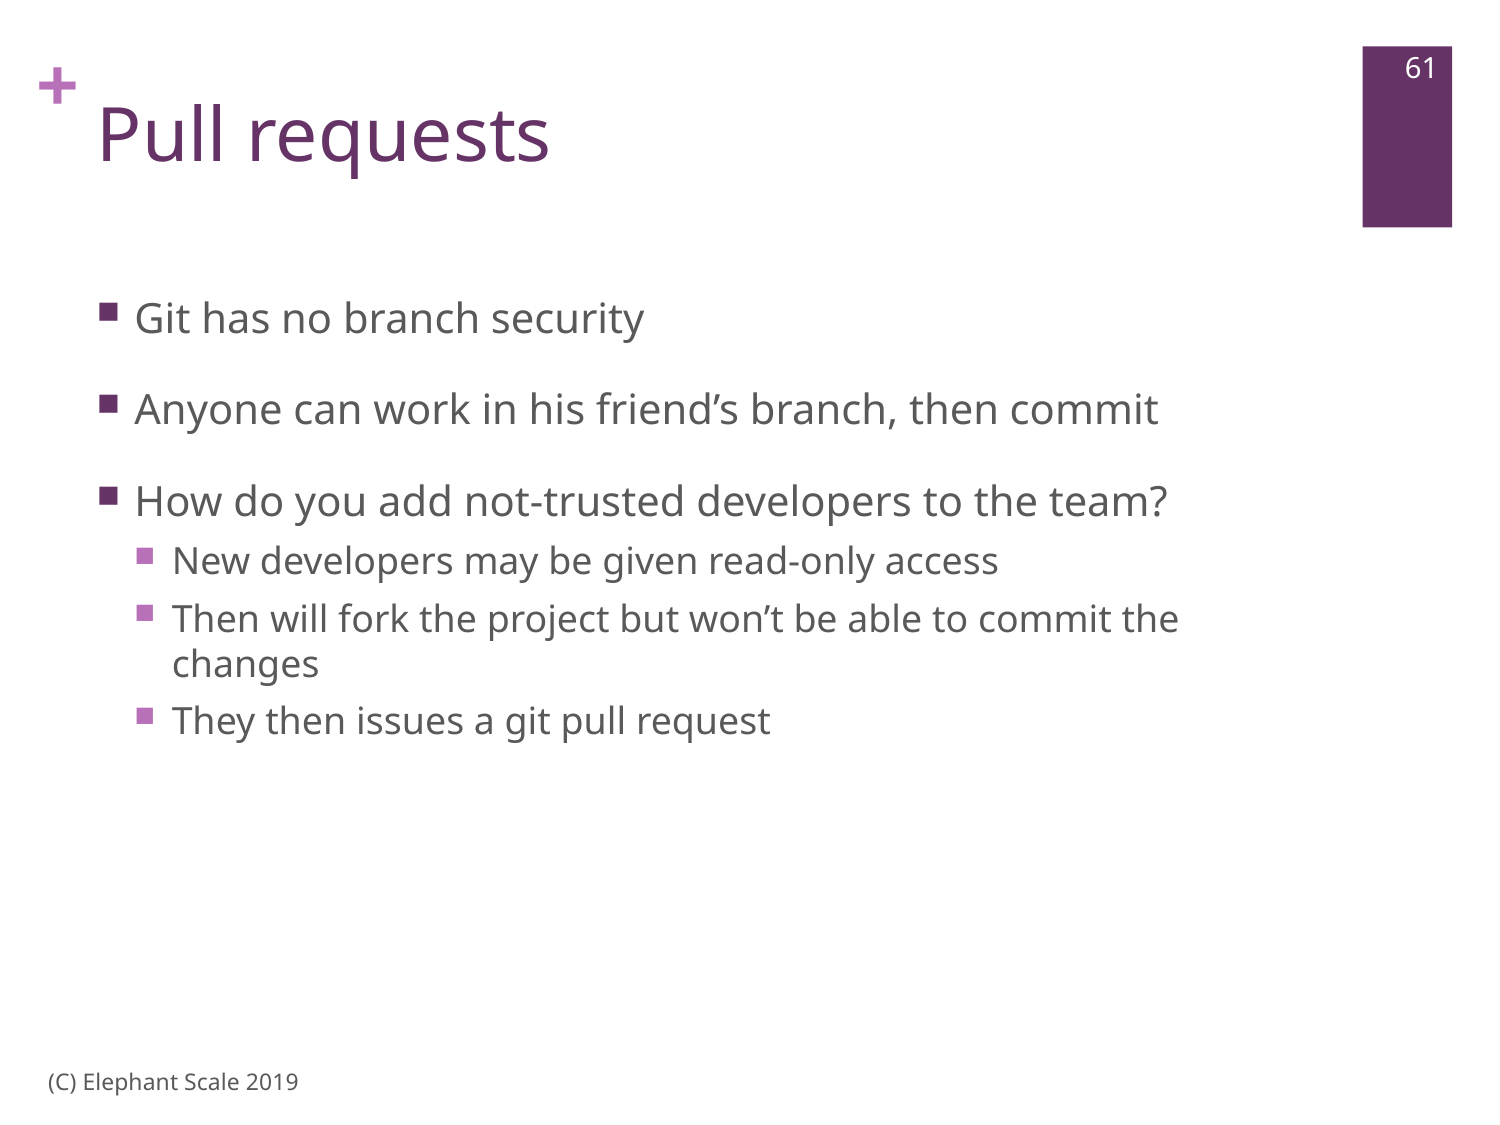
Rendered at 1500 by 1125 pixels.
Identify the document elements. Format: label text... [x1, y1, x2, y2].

slide_number 61 [1362, 39, 1454, 100]
list Git has no branch security Anyone can work in his friend’s branch, then commit How do you add not-trusted developers to the team? New developers may be given read-only access Then will fork the project but won’t be able to commit the changes They then issues a git pull request [81, 283, 1322, 1015]
footer (C) Elephant Scale 2019 [33, 1053, 1038, 1114]
title Pull requests [81, 79, 1322, 263]
